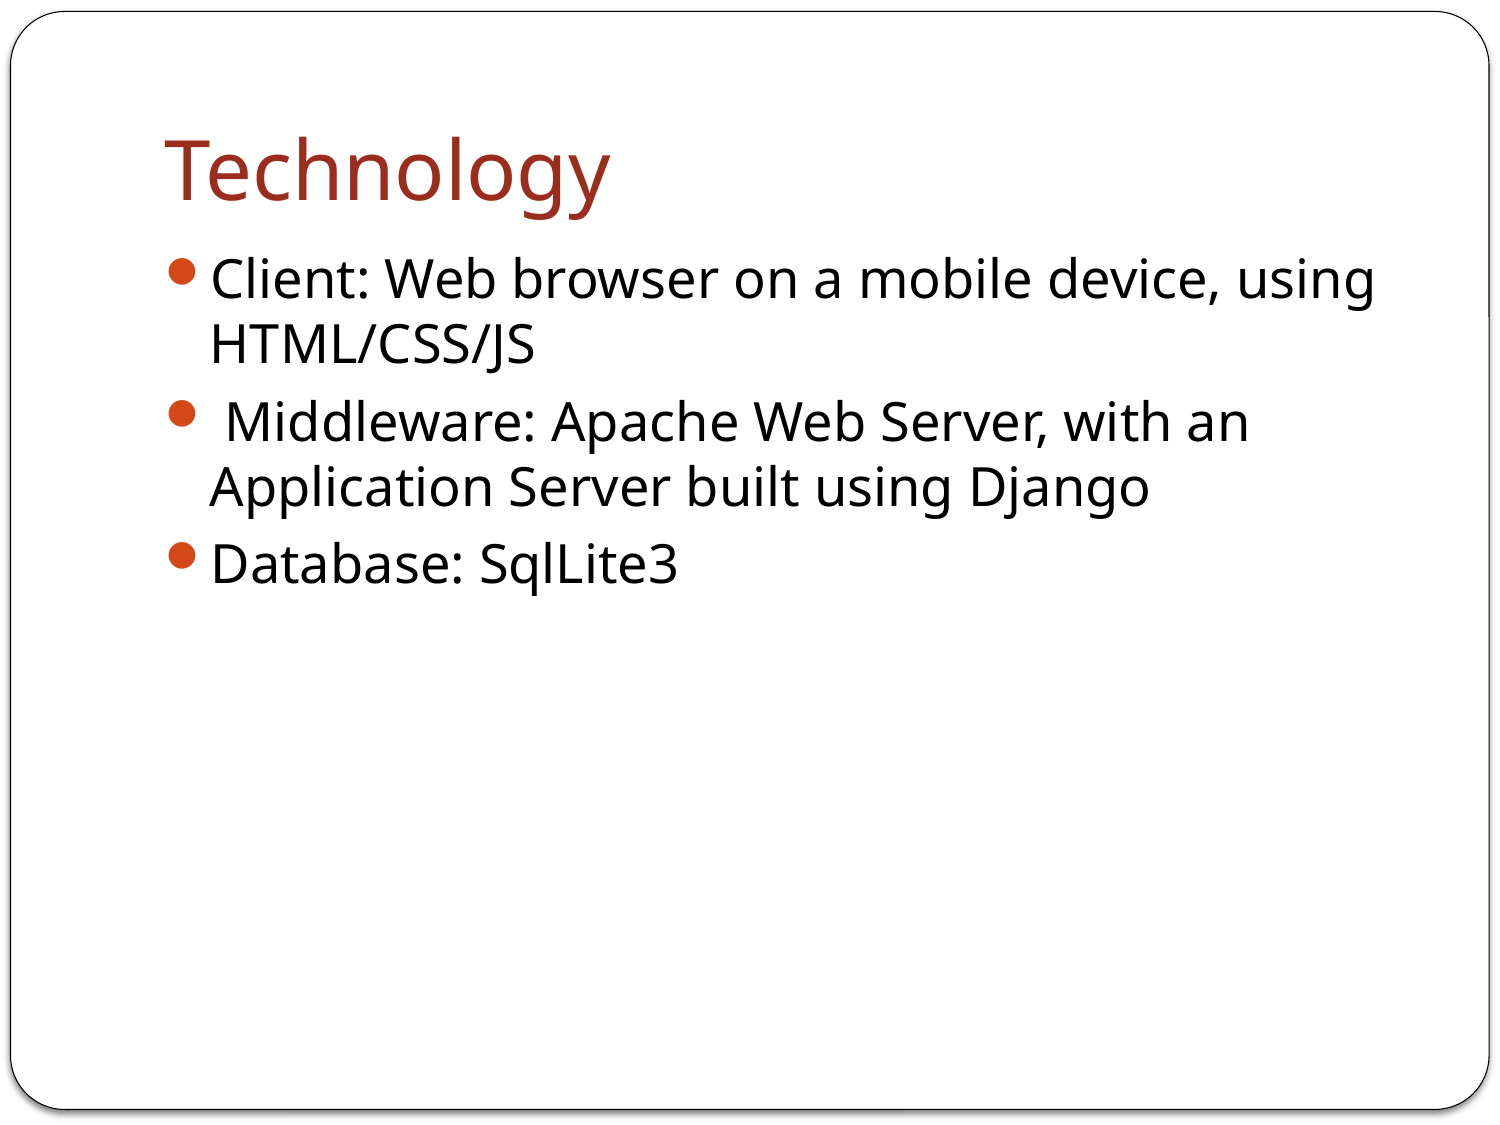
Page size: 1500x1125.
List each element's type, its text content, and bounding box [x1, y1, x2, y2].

title Technology [150, 45, 1425, 233]
list Client: Web browser on a mobile device, using HTML/CSS/JS Middleware: Apache Web Server, with an Application Server built using Django Database: SqlLite3 [150, 237, 1425, 988]
